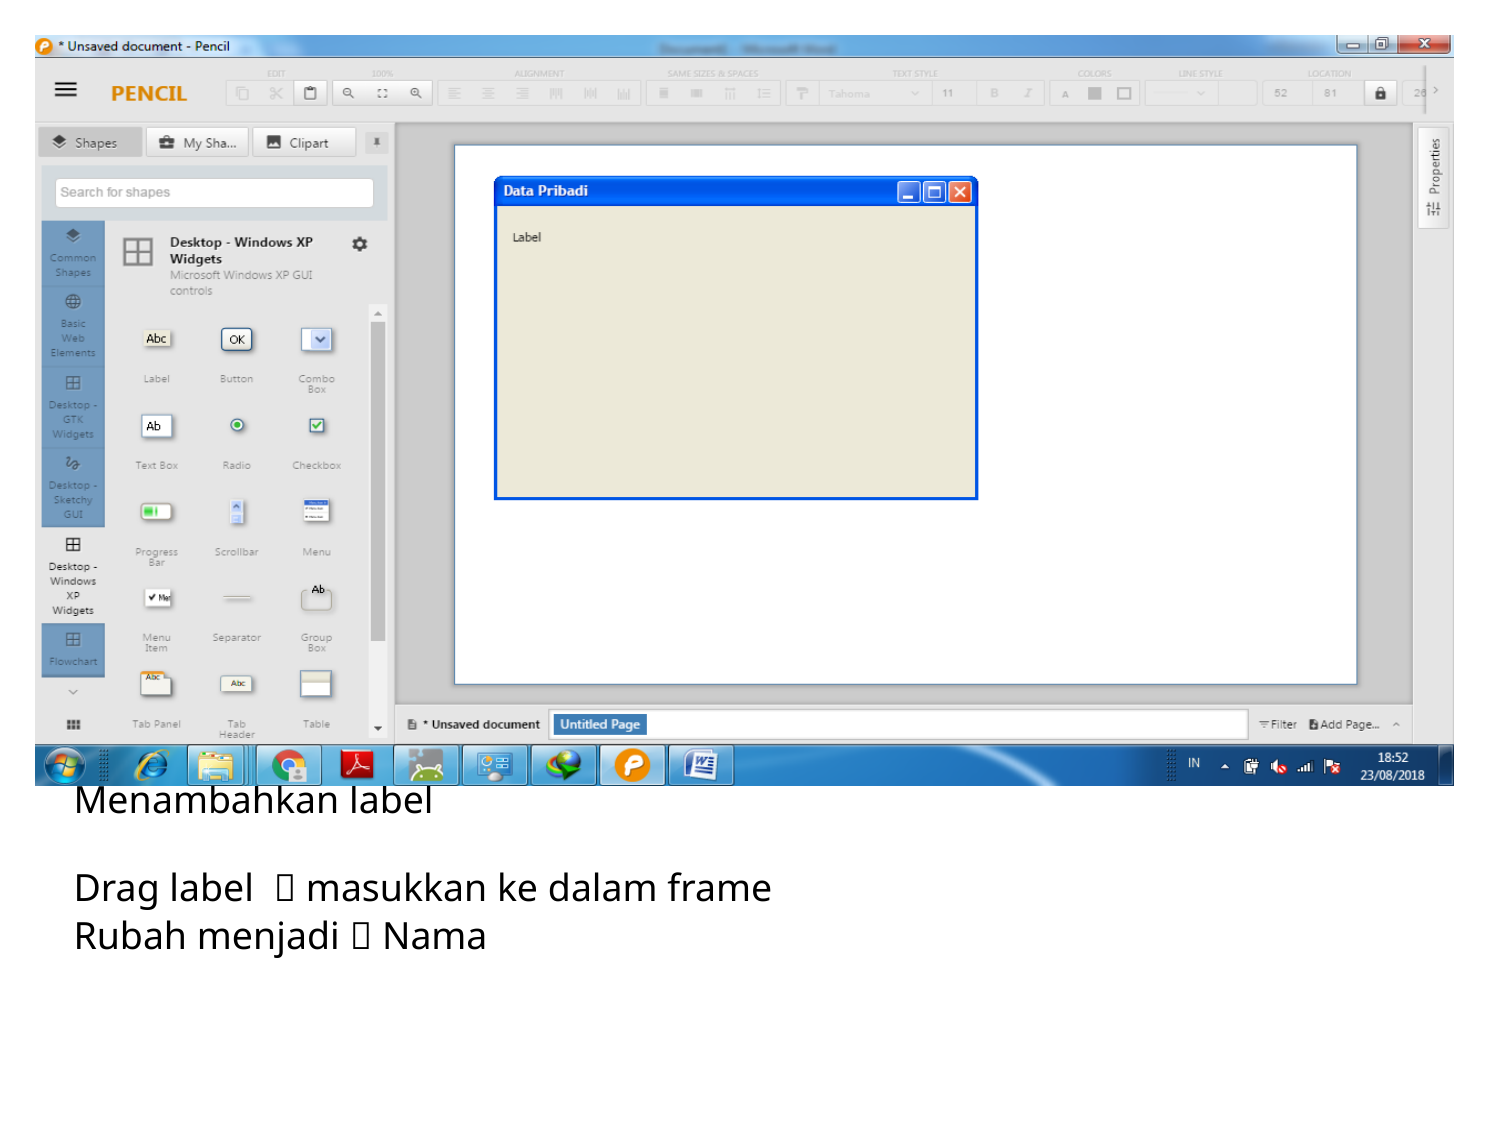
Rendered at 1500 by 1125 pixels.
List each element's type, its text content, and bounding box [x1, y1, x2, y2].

subtitle Menambahkan label Drag label  masukkan ke dalam frame Rubah menjadi  Nama [58, 793, 916, 988]
picture [34, 34, 1454, 786]
